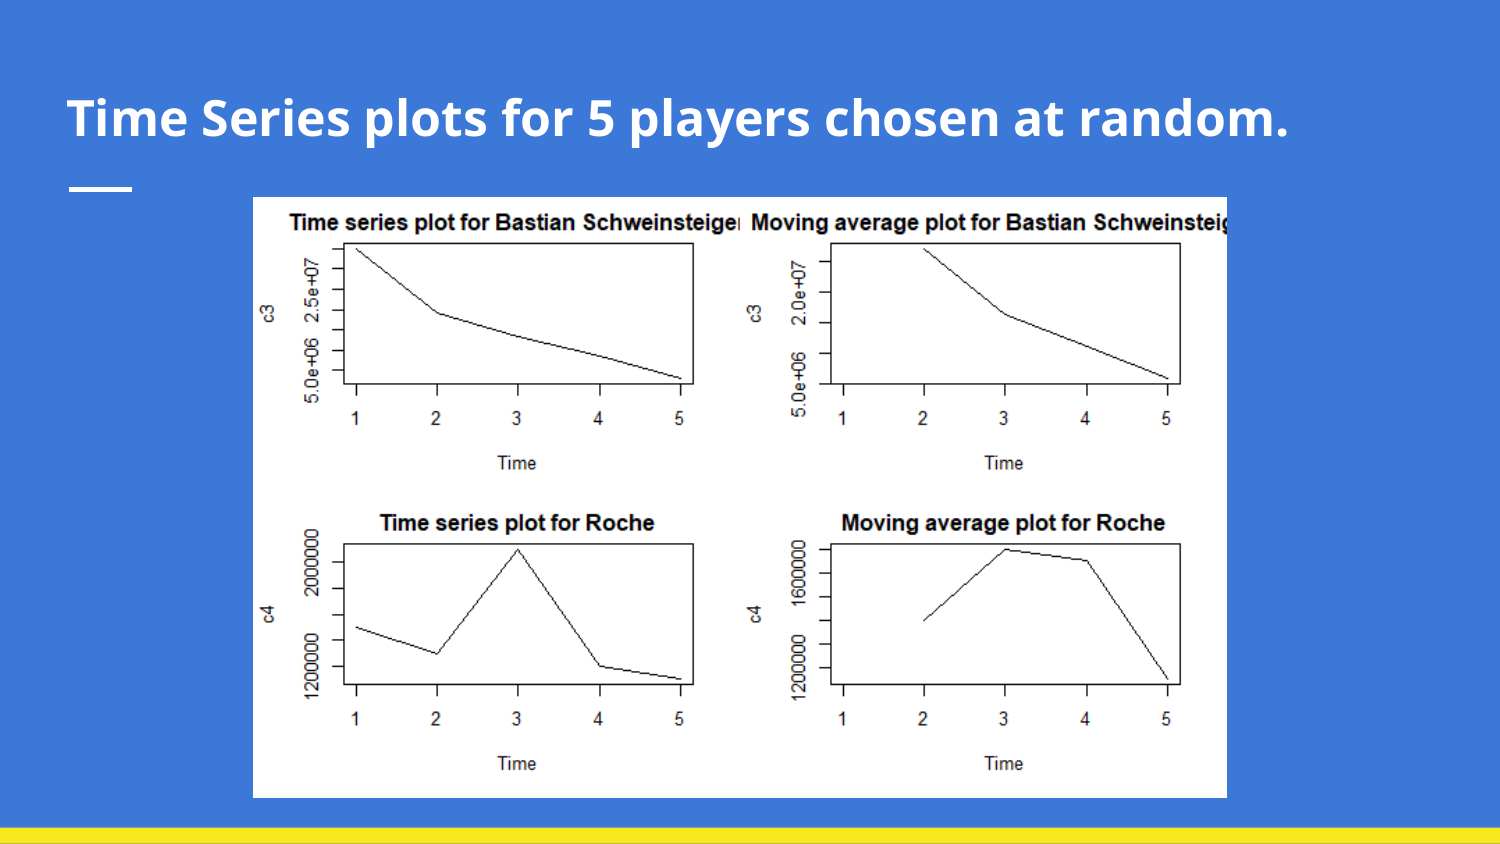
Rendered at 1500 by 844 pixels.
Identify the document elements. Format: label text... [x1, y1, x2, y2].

title Time Series plots for 5 players chosen at random. [51, 71, 1449, 178]
picture [253, 197, 1227, 799]
